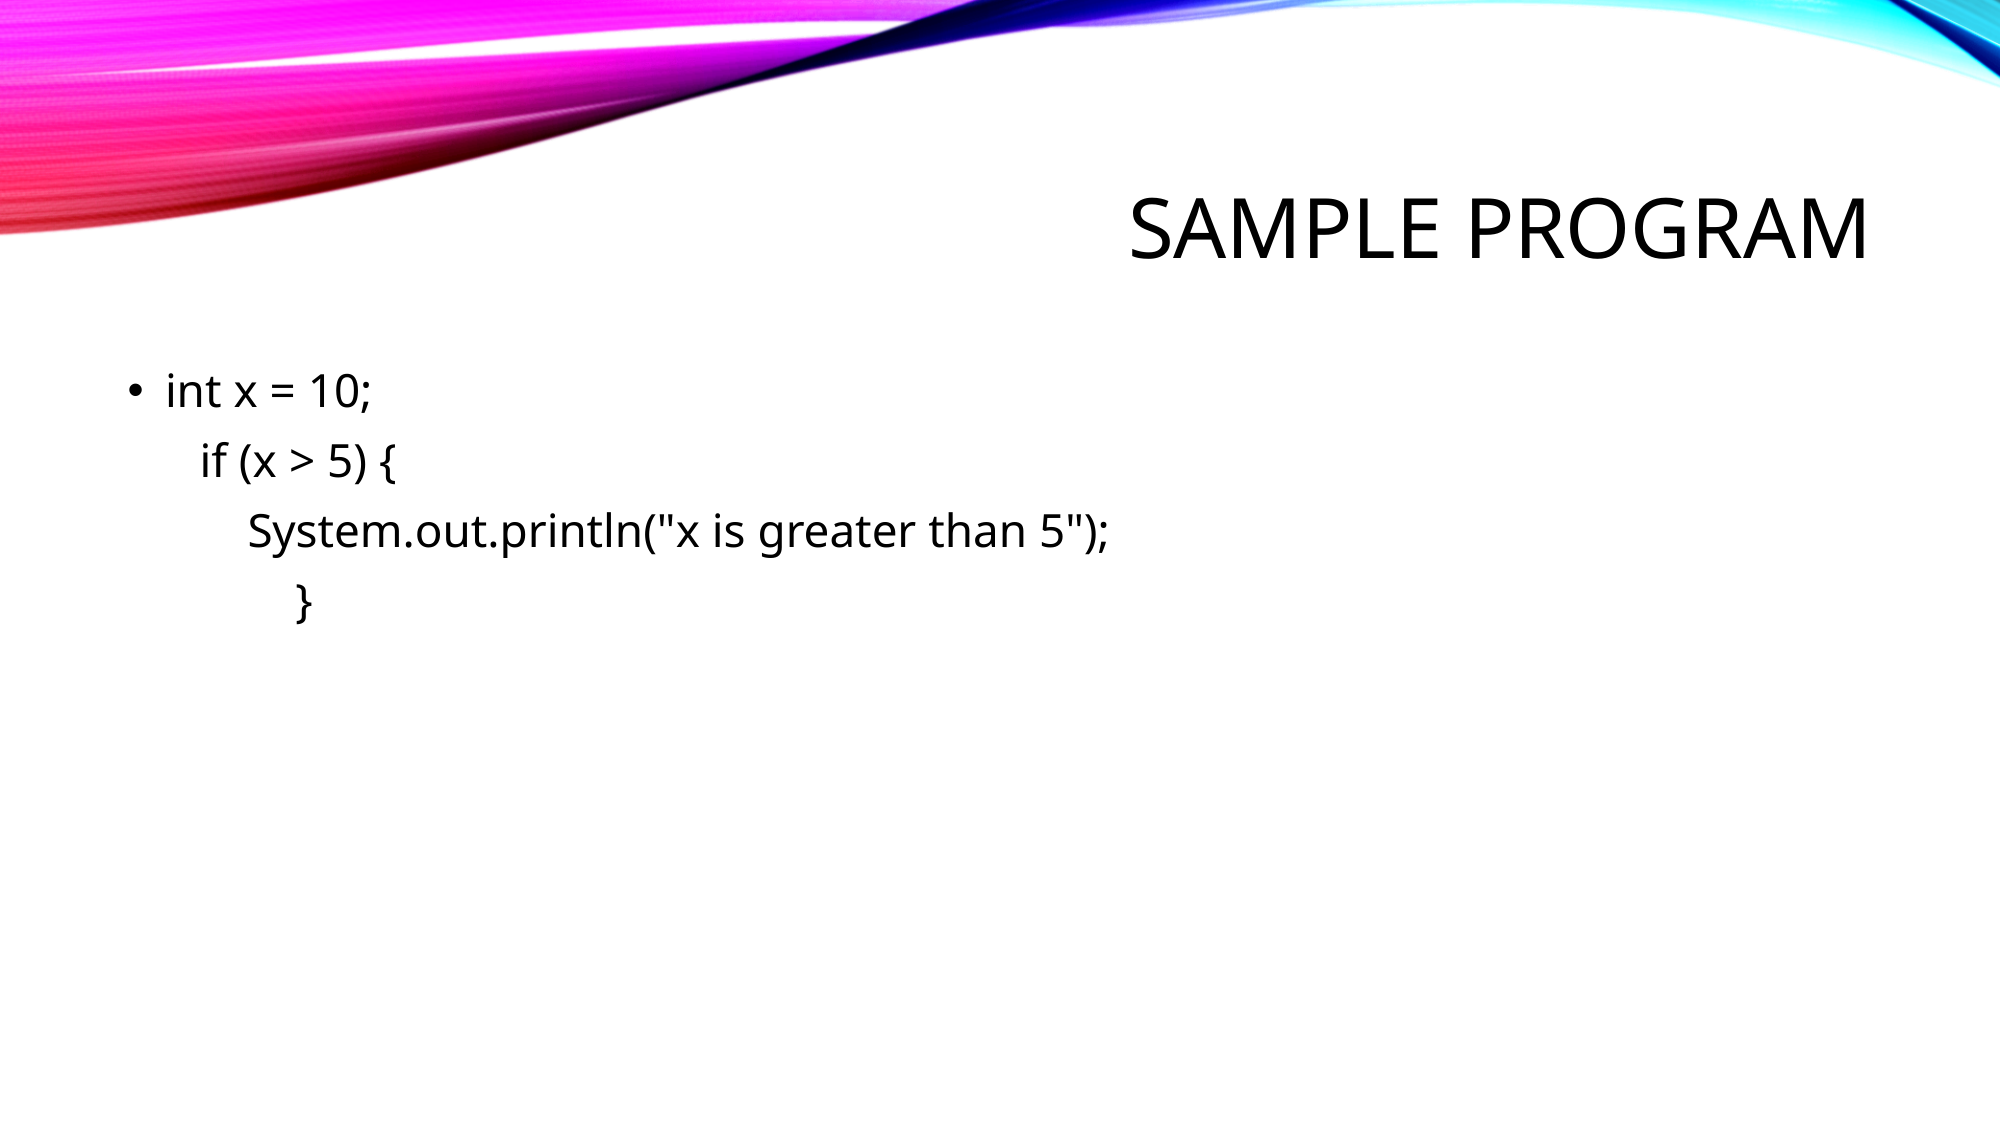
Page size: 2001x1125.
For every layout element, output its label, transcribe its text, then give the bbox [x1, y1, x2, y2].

picture [1910, 0, 2000, 45]
title SAMPLE PROGRAM [474, 125, 1888, 338]
picture [0, 0, 2000, 237]
list int x = 10; if (x > 5) { System.out.println("x is greater than 5"); } [112, 360, 1888, 1021]
picture [1890, 0, 2000, 75]
